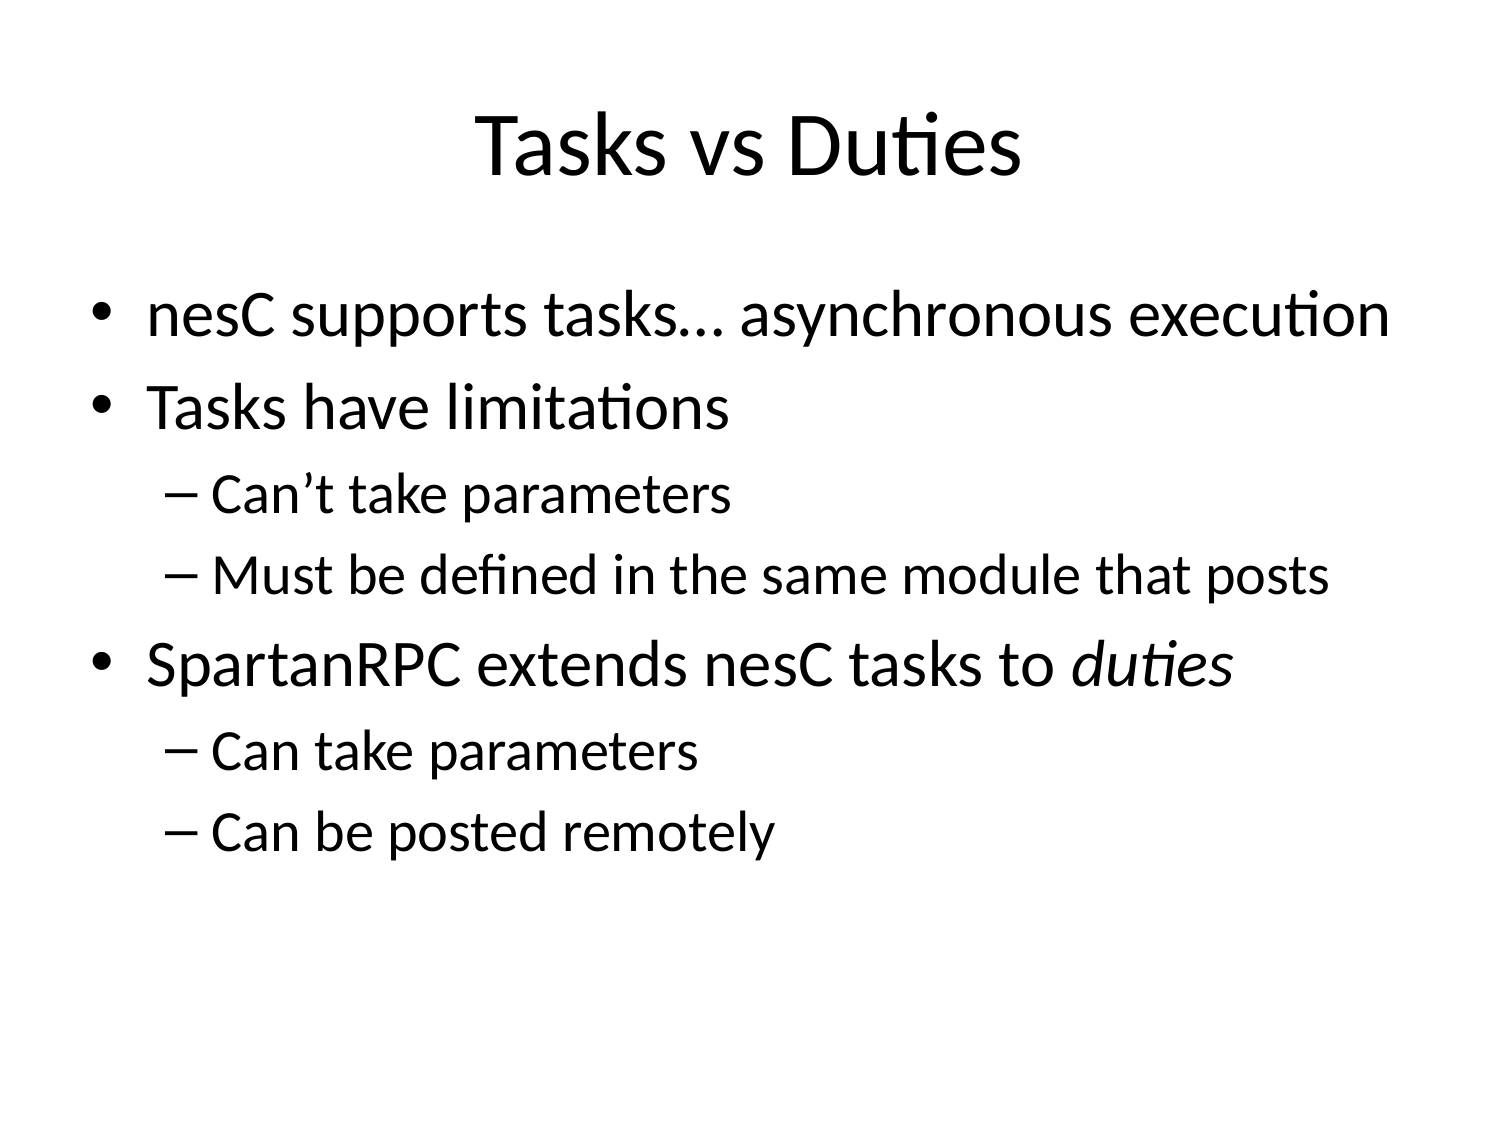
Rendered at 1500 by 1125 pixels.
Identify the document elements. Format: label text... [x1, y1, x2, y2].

list nesC supports tasks… asynchronous execution Tasks have limitations Can’t take parameters Must be defined in the same module that posts SpartanRPC extends nesC tasks to duties Can take parameters Can be posted remotely [75, 262, 1425, 1005]
title Tasks vs Duties [75, 45, 1425, 233]
